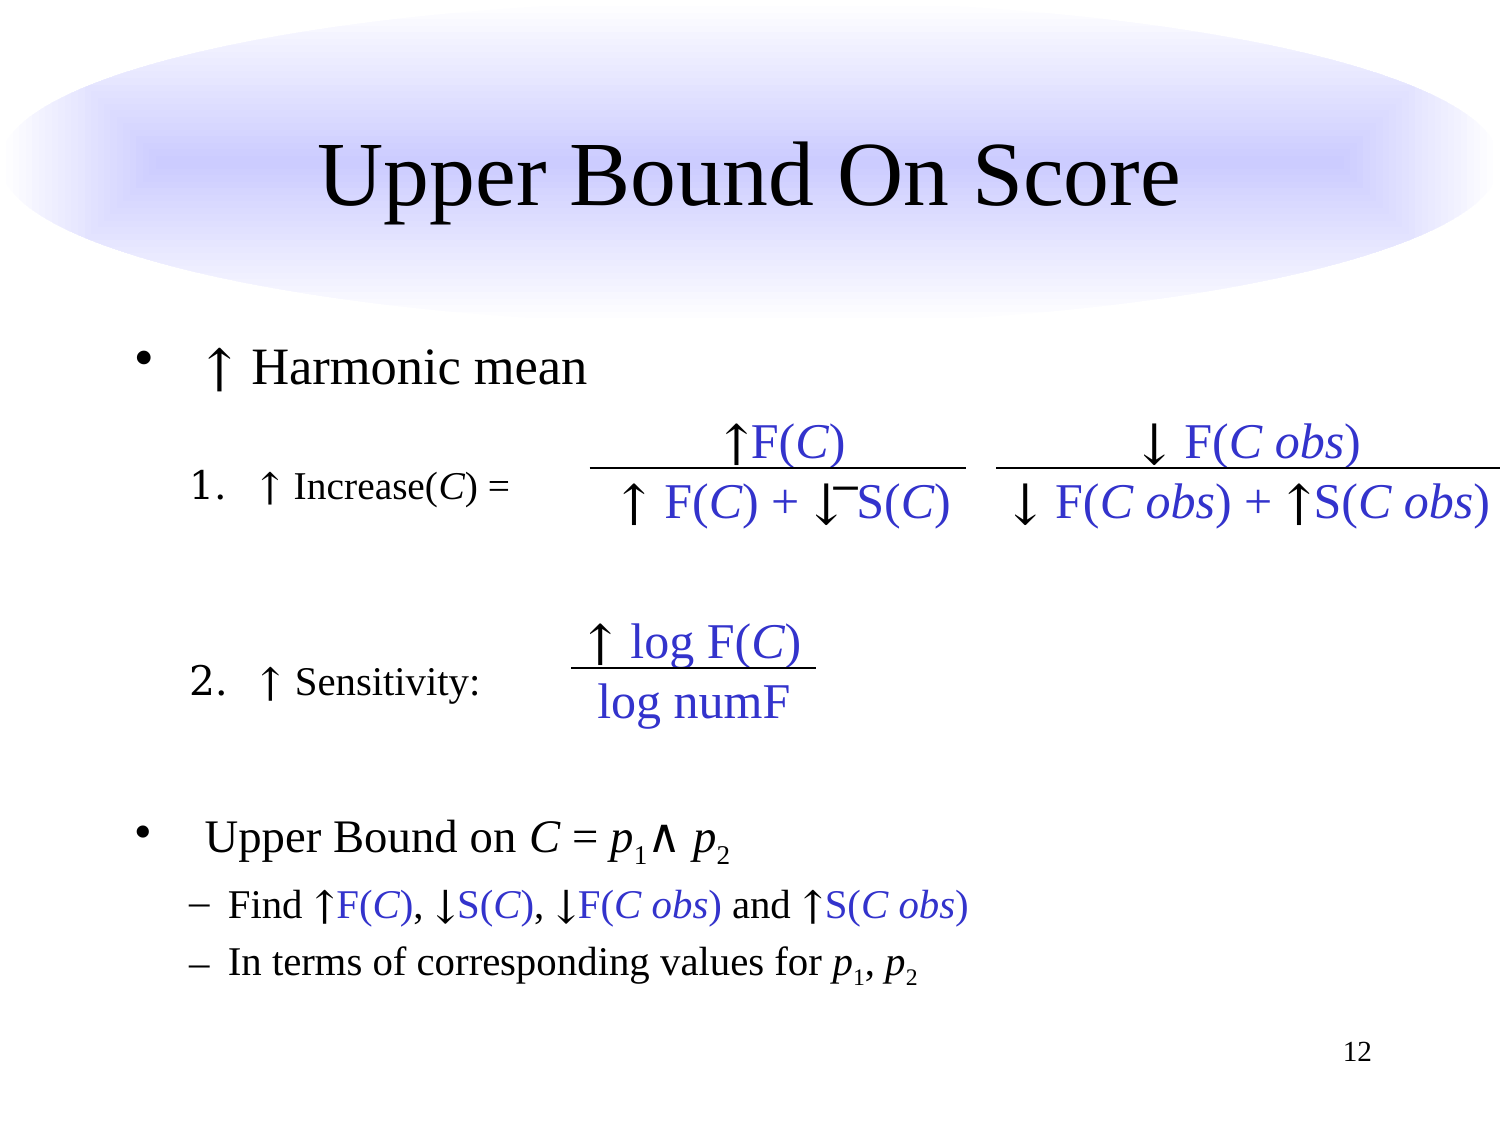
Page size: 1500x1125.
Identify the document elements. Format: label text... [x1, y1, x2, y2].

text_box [1000, 399, 1500, 537]
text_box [599, 399, 956, 537]
title Upper Bound On Score [112, 74, 1388, 263]
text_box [574, 599, 813, 737]
list ↑ Harmonic mean ↑ Increase(C) = − ↑ Sensitivity: Upper Bound on C = p1∧ p2 Find ↑F(C), ↓S(C), ↓F(C obs) and ↑S(C obs) In terms of corresponding values for p1, p2 [112, 324, 1388, 1001]
slide_number 12 [1074, 1024, 1388, 1101]
